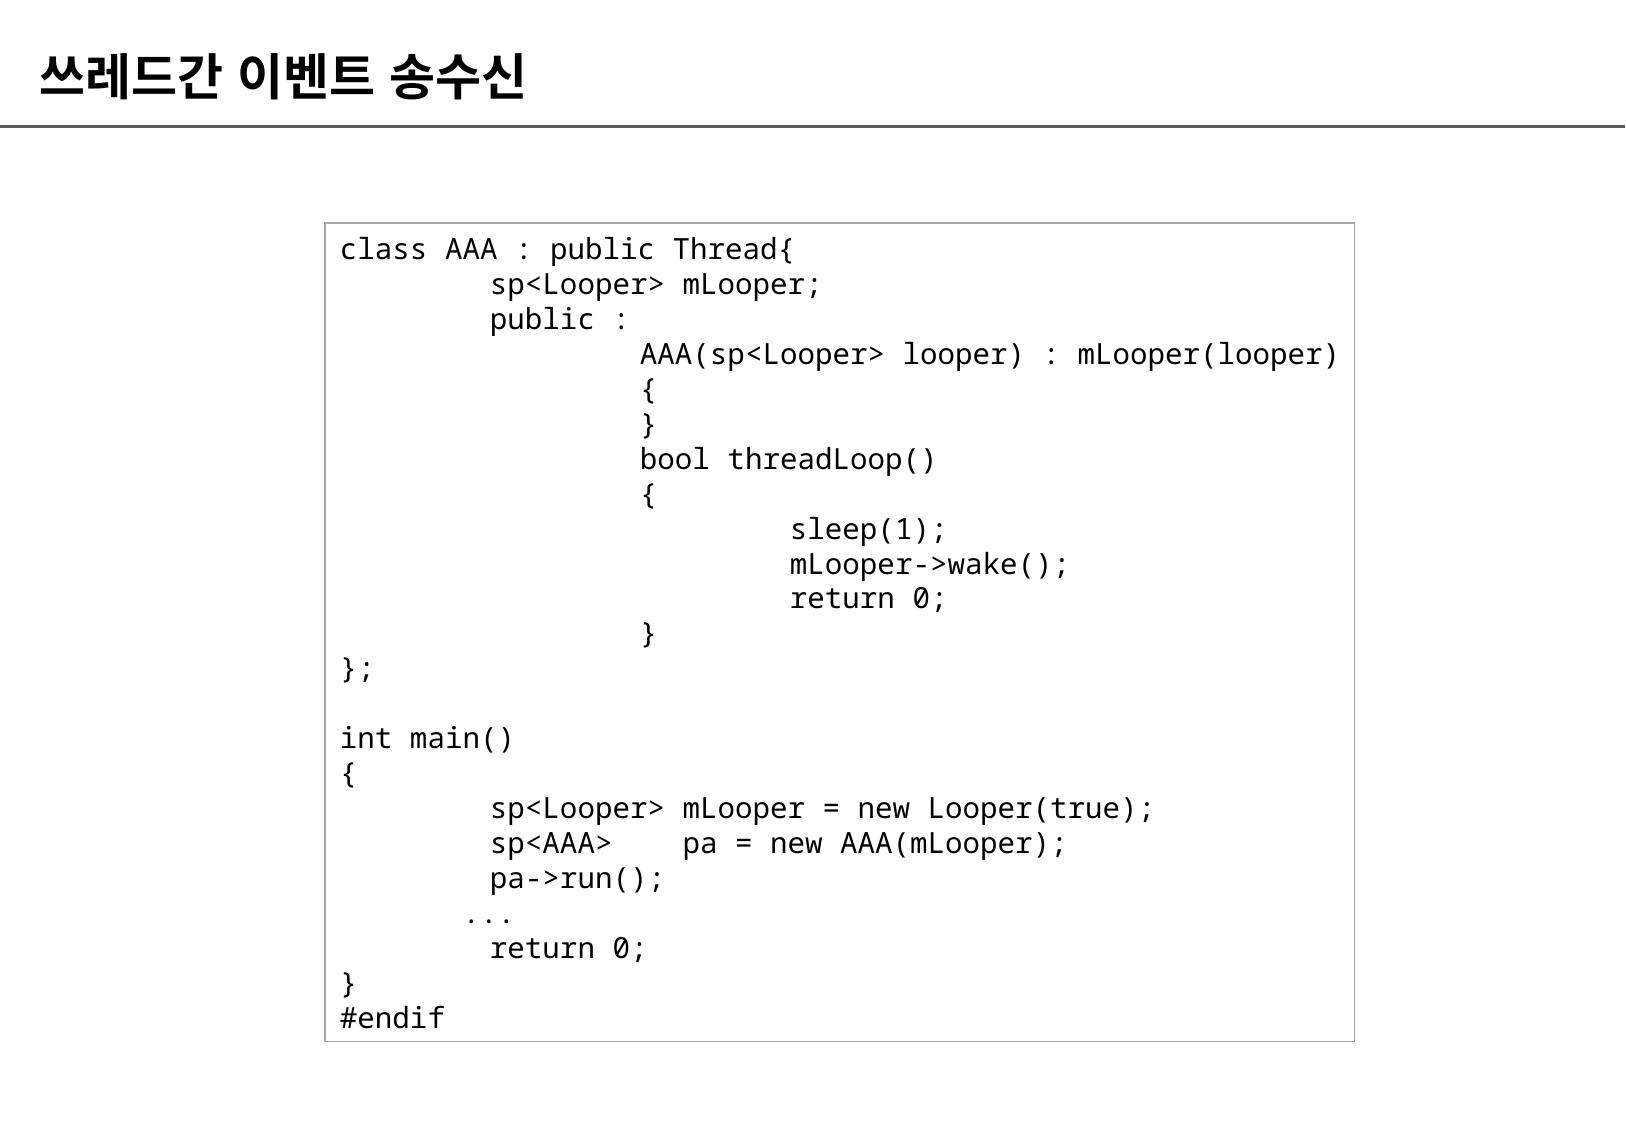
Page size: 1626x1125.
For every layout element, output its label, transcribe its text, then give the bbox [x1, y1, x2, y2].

title 쓰레드간 이벤트 송수신 [24, 23, 1601, 127]
text_box class AAA : public Thread{ sp<Looper> mLooper; public : AAA(sp<Looper> looper) : mLooper(looper) { } bool threadLoop() { sleep(1); mLooper->wake(); return 0; } }; int main() { sp<Looper> mLooper = new Looper(true); sp<AAA> pa = new AAA(mLooper); pa->run(); ... return 0; } #endif [325, 222, 1355, 1042]
